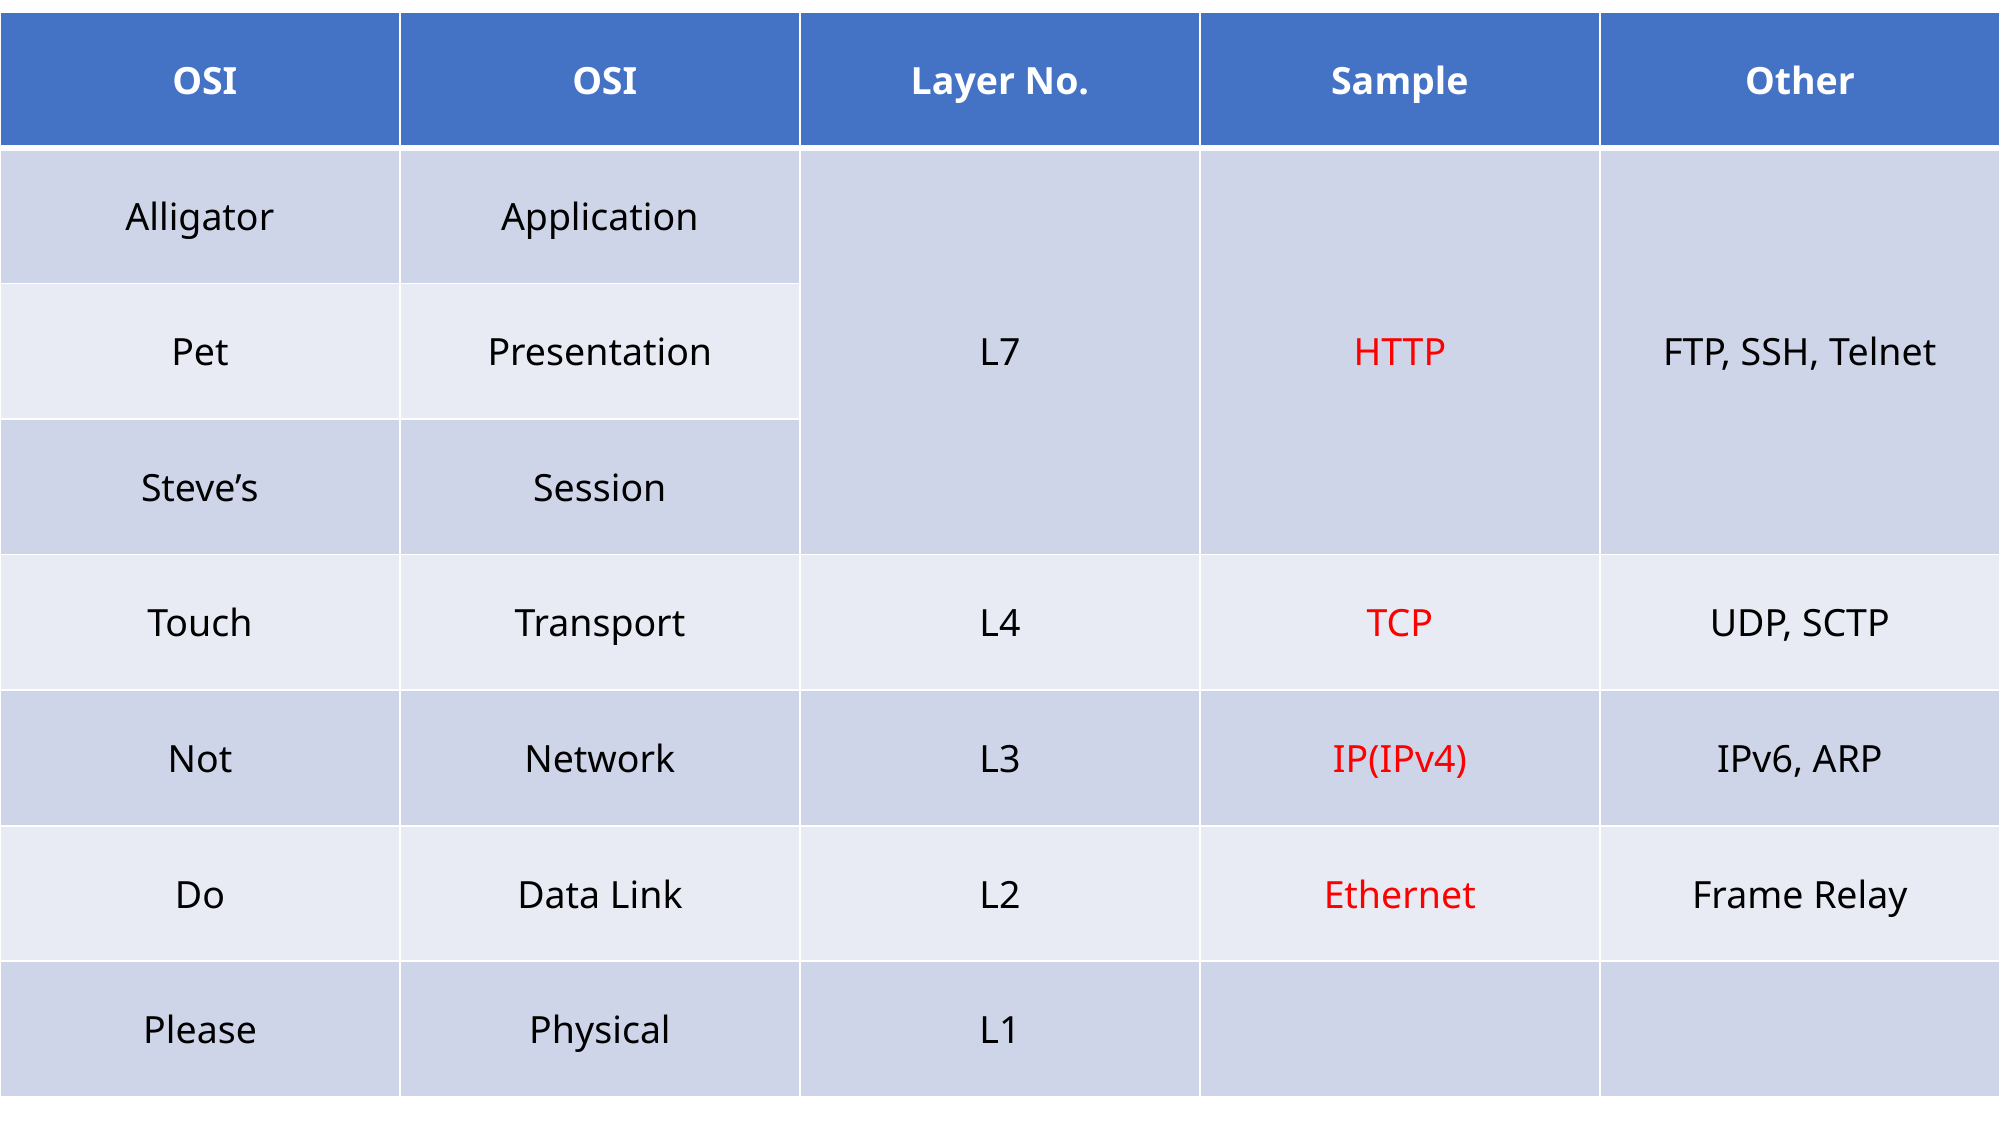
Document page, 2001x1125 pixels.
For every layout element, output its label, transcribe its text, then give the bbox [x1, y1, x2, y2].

table_cell Please [1, 962, 399, 1096]
table_cell Not [1, 691, 399, 825]
table_cell Data Link [401, 827, 799, 960]
table_cell L7 [801, 151, 1199, 554]
table_cell Network [401, 691, 799, 825]
table_header OSI [401, 13, 799, 145]
table_cell [1601, 962, 1999, 1096]
table_cell L3 [801, 691, 1199, 825]
table_cell Ethernet [1201, 827, 1599, 960]
table_cell UDP, SCTP [1601, 555, 1999, 689]
table_header Other [1601, 13, 1999, 145]
table_header OSI [1, 13, 399, 145]
table_cell Application [401, 151, 799, 283]
table_cell Session [401, 420, 799, 554]
table_header Layer No. [801, 13, 1199, 145]
table_cell Touch [1, 555, 399, 689]
table_cell Frame Relay [1601, 827, 1999, 960]
table_cell Pet [1, 284, 399, 418]
table_cell TCP [1201, 555, 1599, 689]
table_header Sample [1201, 13, 1599, 145]
table_cell Presentation [401, 284, 799, 418]
table_cell Steve’s [1, 420, 399, 554]
table_cell L2 [801, 827, 1199, 960]
table_cell L4 [801, 555, 1199, 689]
table_cell [1201, 962, 1599, 1096]
table_cell Physical [401, 962, 799, 1096]
table_cell FTP, SSH, Telnet [1601, 151, 1999, 554]
table_cell L1 [801, 962, 1199, 1096]
table_cell Alligator [1, 151, 399, 283]
table_cell Do [1, 827, 399, 960]
table_cell IPv6, ARP [1601, 691, 1999, 825]
table_cell IP(IPv4) [1201, 691, 1599, 825]
table_cell HTTP [1201, 151, 1599, 554]
table_cell Transport [401, 555, 799, 689]
